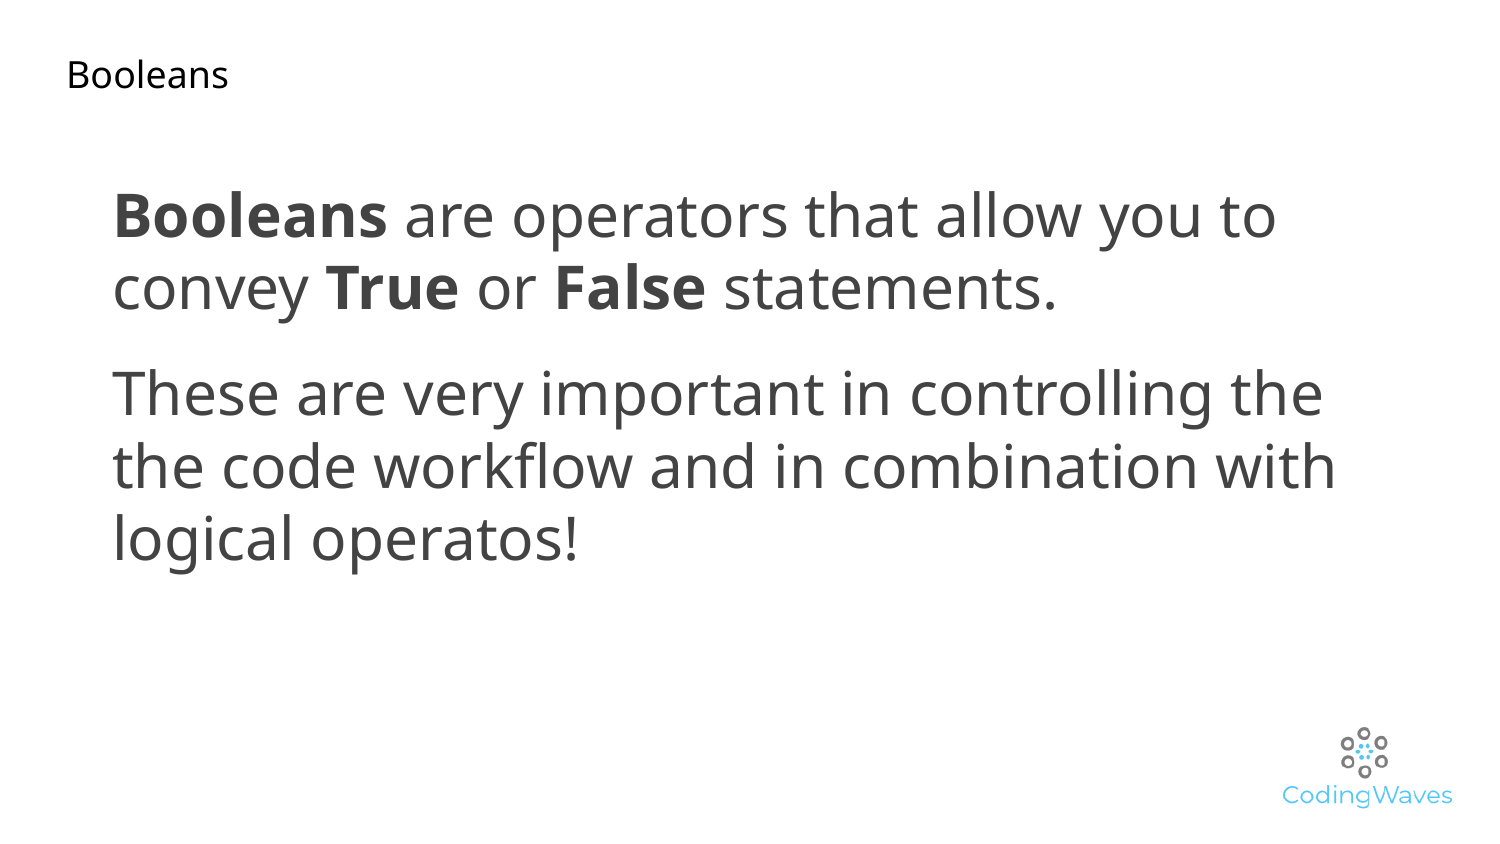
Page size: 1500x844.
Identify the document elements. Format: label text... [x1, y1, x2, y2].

text_box Booleans are operators that allow you to convey True or False statements. These are very important in controlling the the code workflow and in combination with logical operatos! [97, 162, 1403, 655]
picture [1277, 719, 1461, 814]
text_box Booleans [51, 36, 643, 123]
